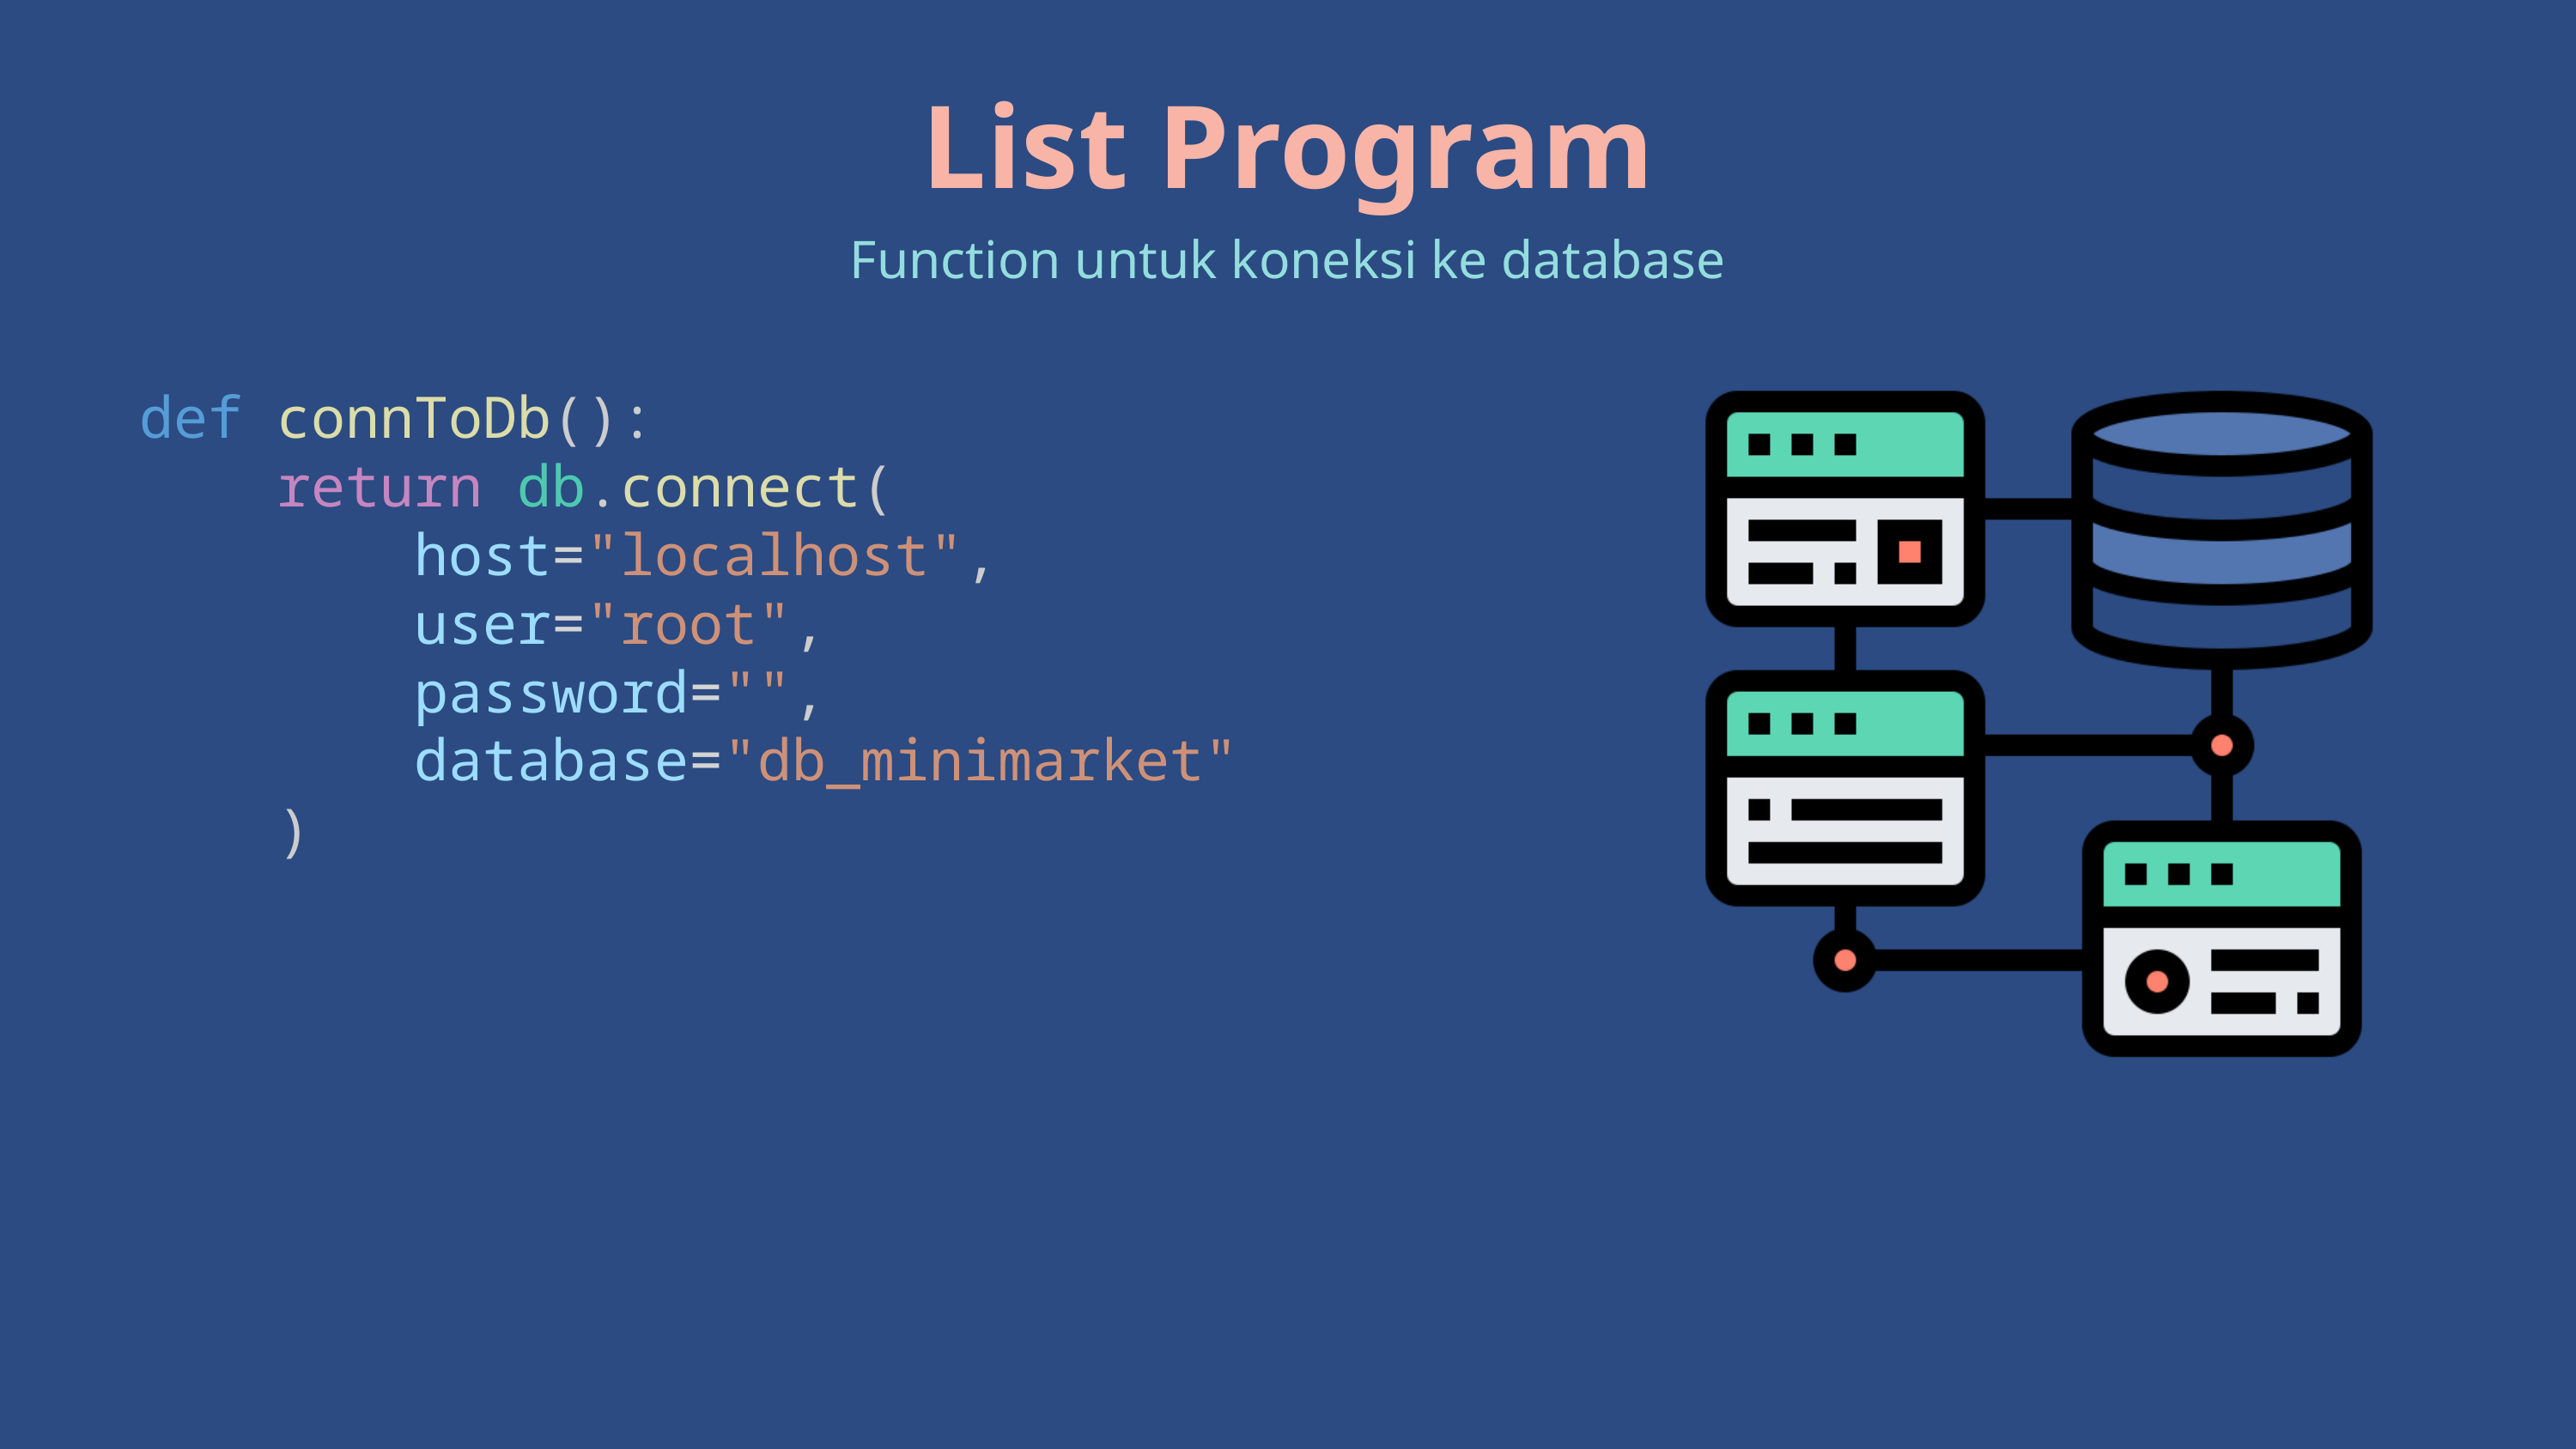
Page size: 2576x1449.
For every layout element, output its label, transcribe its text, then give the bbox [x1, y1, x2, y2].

text_box List Program [748, 91, 1828, 212]
text_box def connToDb(): return db.connect( host="localhost", user="root", password="", database="db_minimarket" ) [139, 380, 1481, 862]
picture [1695, 380, 2384, 1069]
text_box Function untuk koneksi ke database [748, 216, 1828, 289]
